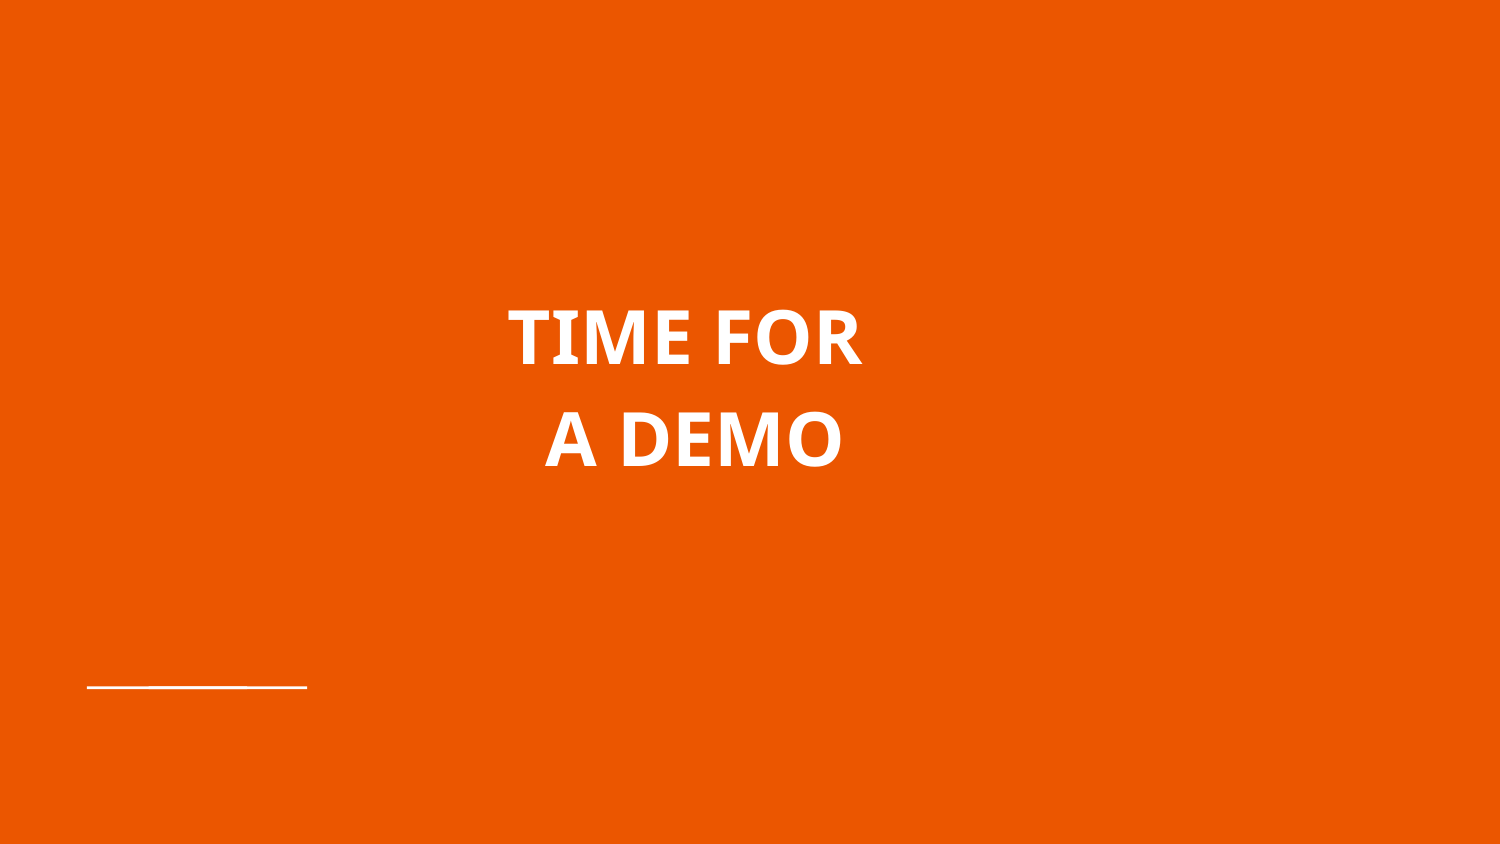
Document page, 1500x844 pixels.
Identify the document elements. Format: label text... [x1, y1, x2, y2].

title TIME FOR A DEMO [119, 141, 1272, 632]
